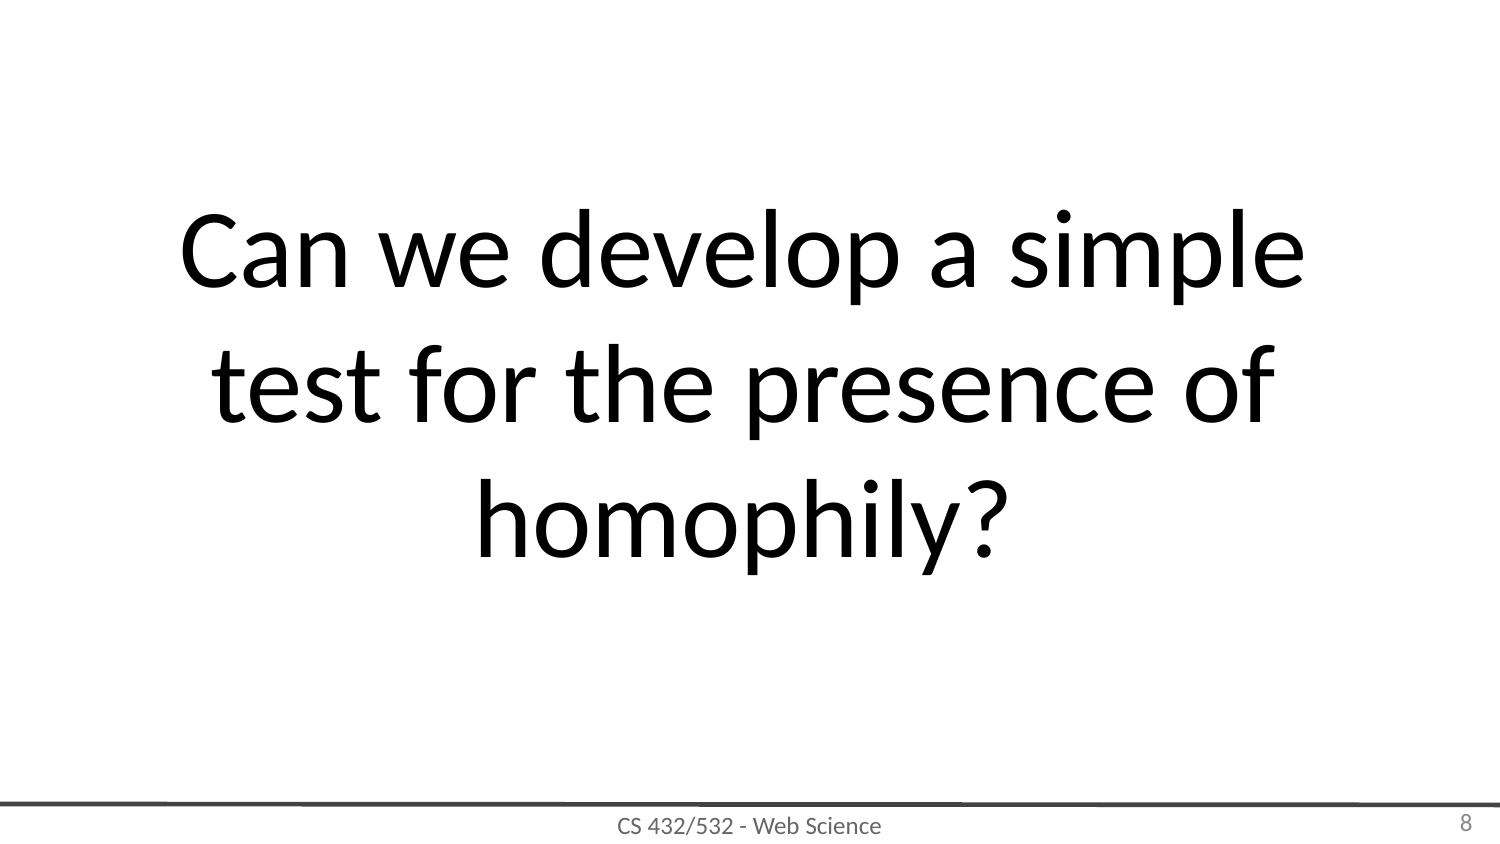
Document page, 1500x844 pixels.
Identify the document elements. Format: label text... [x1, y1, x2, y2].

slide_number ‹#› [1137, 798, 1488, 844]
title Can we develop a simple test for the presence of homophily? [162, 375, 1325, 516]
